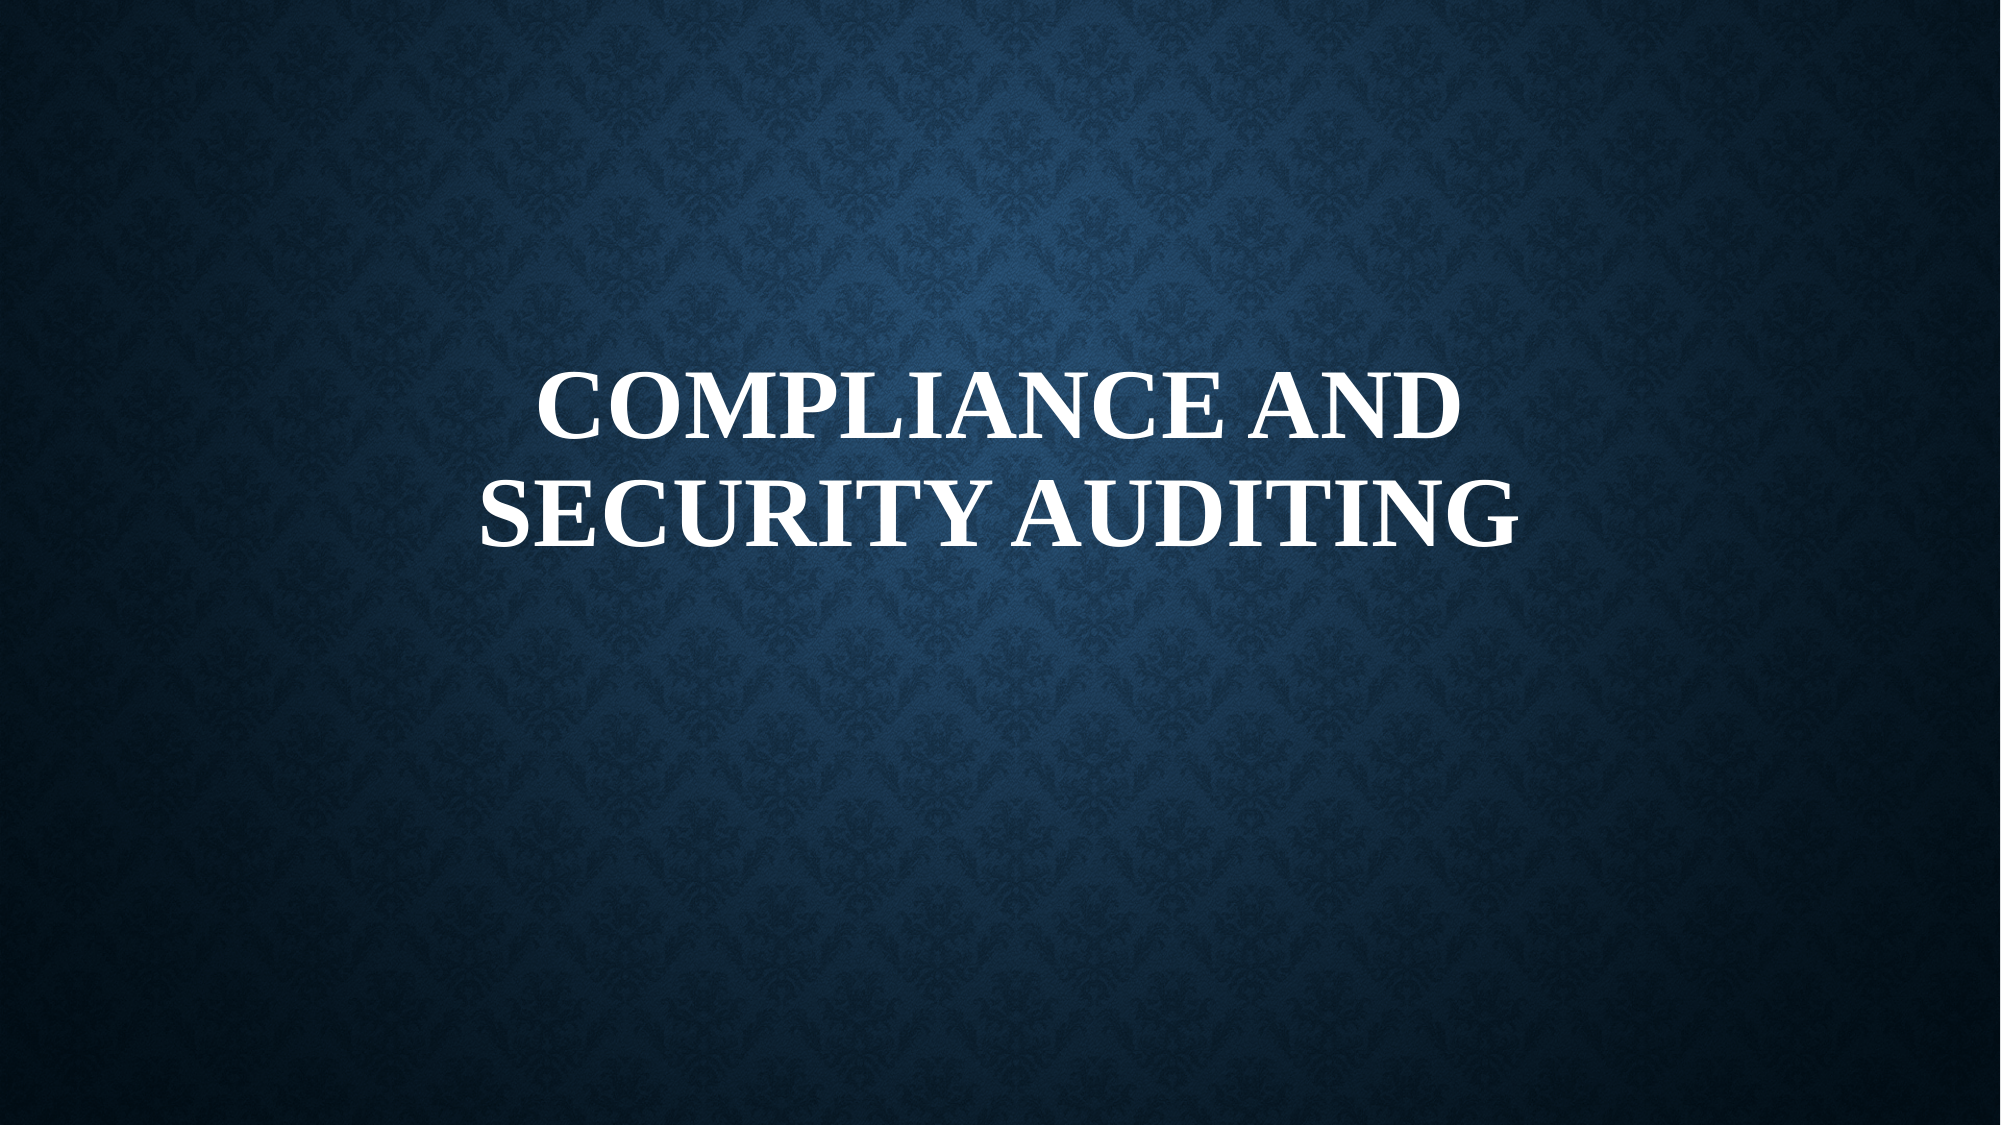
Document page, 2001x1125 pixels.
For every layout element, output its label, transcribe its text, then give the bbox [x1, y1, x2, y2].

title Compliance and Security auditing [261, 184, 1739, 576]
